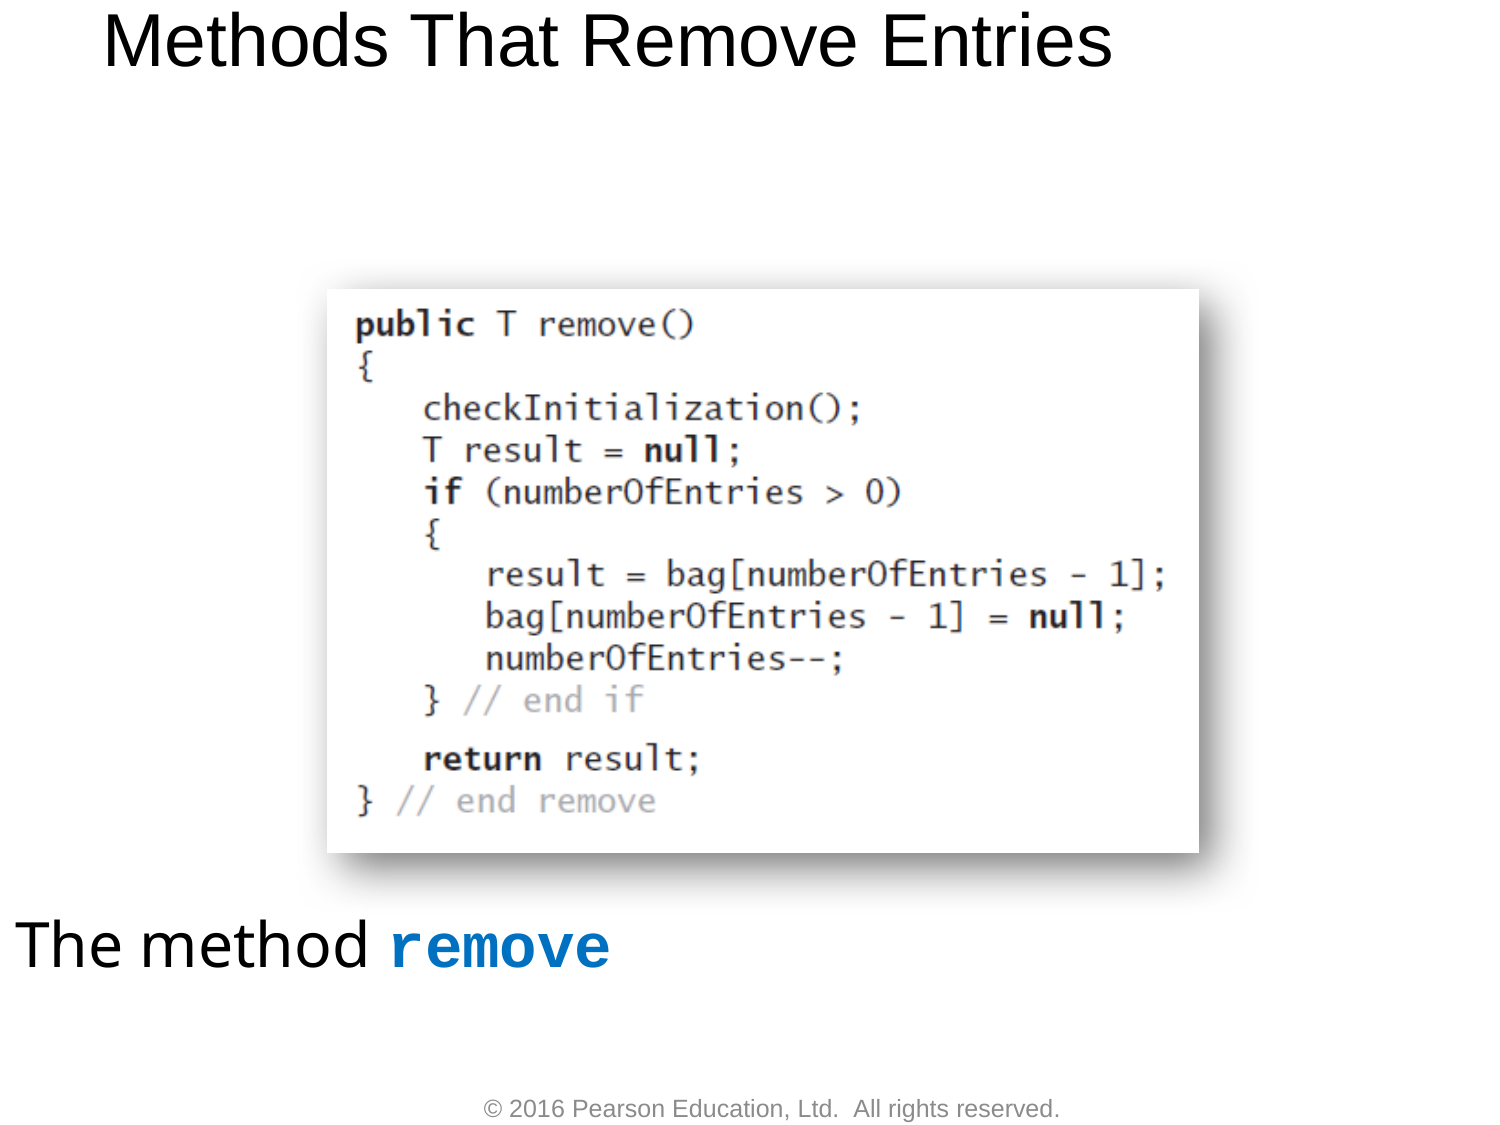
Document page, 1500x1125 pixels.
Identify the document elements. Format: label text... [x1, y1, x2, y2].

picture [327, 288, 1199, 853]
list The method remove [0, 897, 1429, 1069]
title Methods That Remove Entries [87, 22, 1413, 73]
text_box © 2016 Pearson Education, Ltd. All rights reserved. [112, 1077, 1434, 1125]
